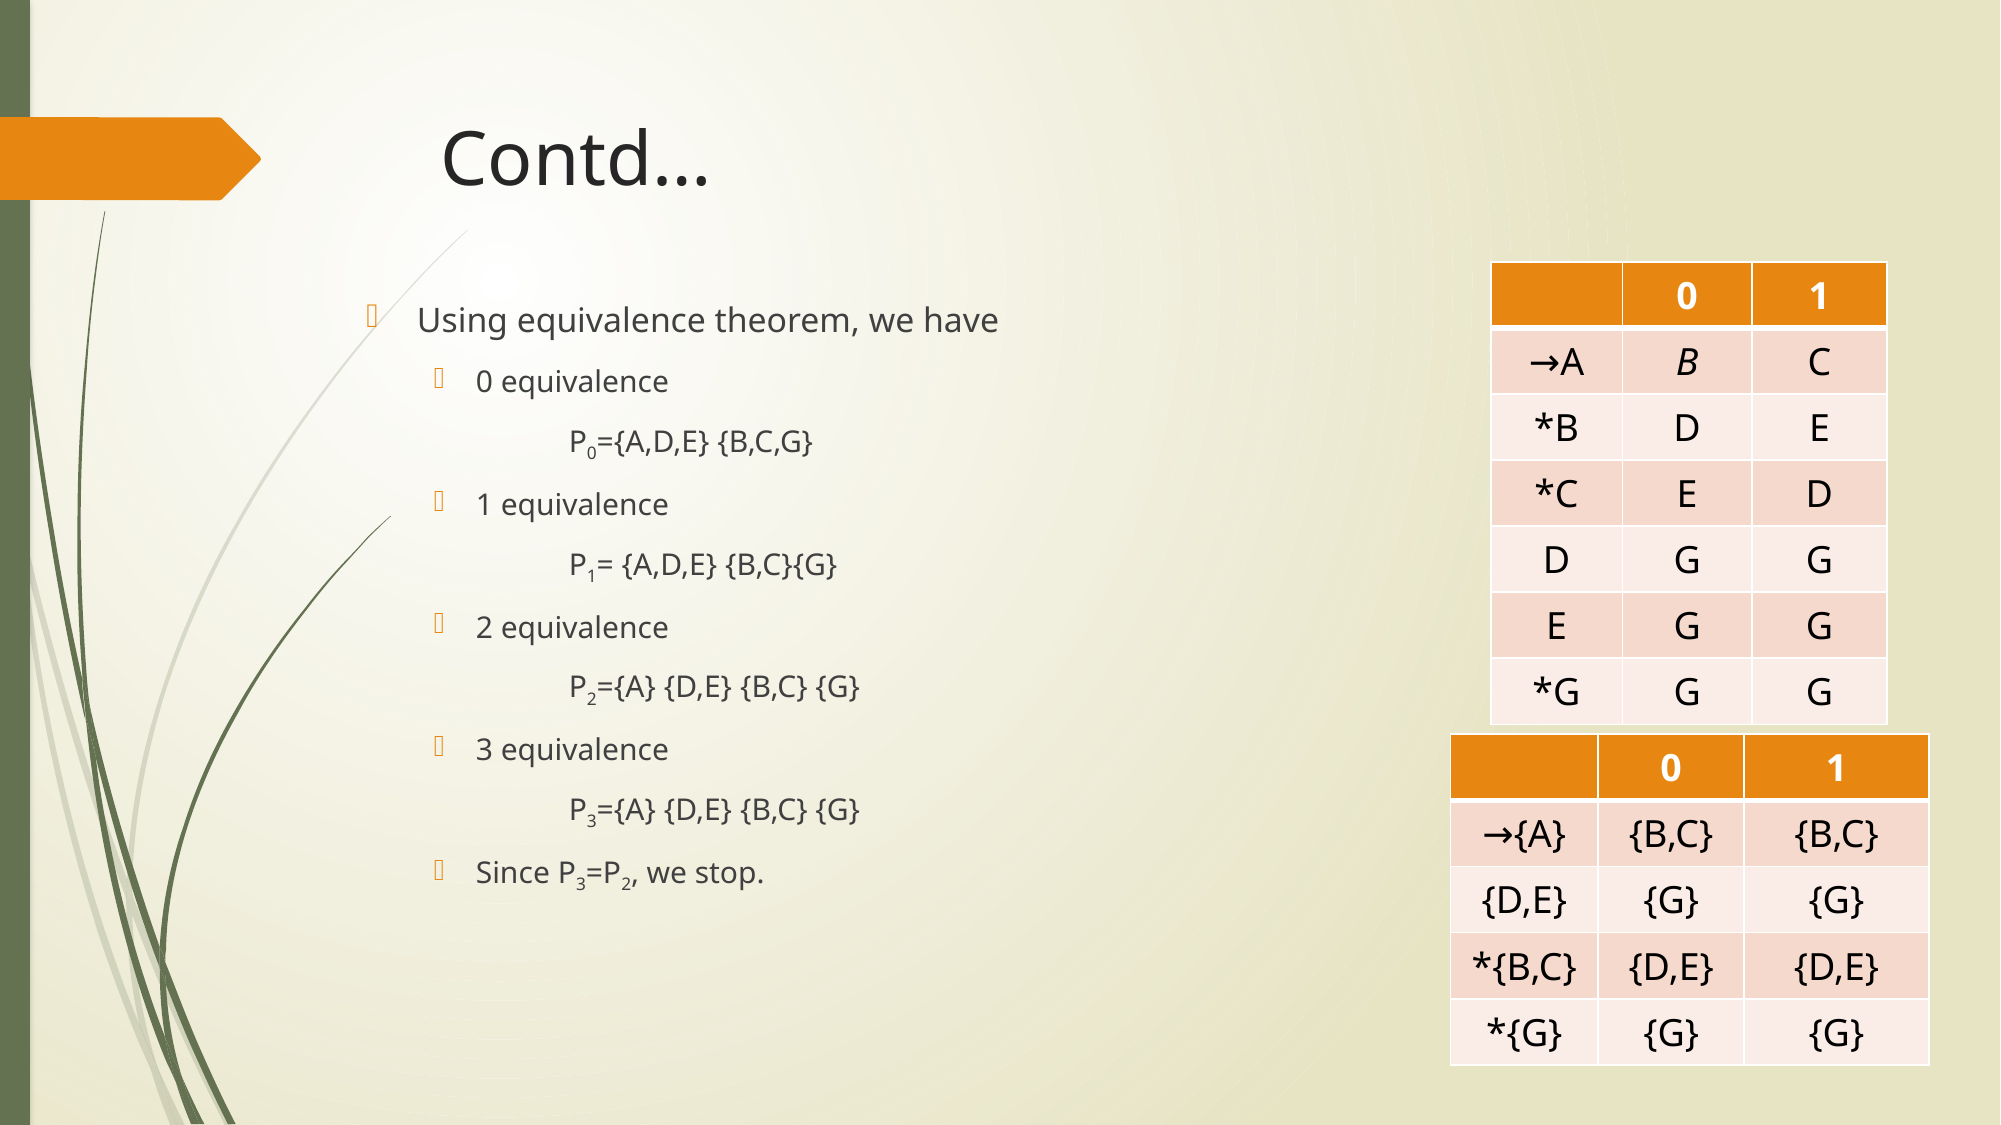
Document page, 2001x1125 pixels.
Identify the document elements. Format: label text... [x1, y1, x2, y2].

table_cell G [1753, 659, 1886, 724]
table_cell D [1492, 527, 1622, 591]
table_cell {G} [1599, 867, 1743, 932]
table_cell {B,C} [1599, 803, 1743, 866]
table_cell G [1623, 659, 1751, 724]
table_cell {G} [1745, 1000, 1928, 1064]
table_cell *B [1492, 395, 1622, 459]
table_cell C [1753, 331, 1886, 393]
table_cell →{A} [1451, 803, 1597, 866]
text_box Using equivalence theorem, we have 0 equivalence P0={A,D,E} {B,C,G} 1 equivalence P1= {A,D,E} {B,C}{G} 2 equivalence P2={A} {D,E} {B,C} {G} 3 equivalence P3={A} {D,E} {B,C} {G} Since P3=P2, we stop. [351, 288, 1344, 909]
table_cell G [1753, 527, 1886, 591]
table_cell *{G} [1451, 1000, 1597, 1064]
table_cell {G} [1599, 1000, 1743, 1064]
table_cell G [1753, 593, 1886, 657]
table_cell B [1623, 331, 1751, 393]
table_cell {D,E} [1599, 933, 1743, 998]
table_cell D [1623, 395, 1751, 459]
table_cell E [1753, 395, 1886, 459]
table_cell D [1753, 461, 1886, 525]
table_cell G [1623, 527, 1751, 591]
table_cell E [1623, 461, 1751, 525]
table_cell {B,C} [1745, 803, 1928, 866]
table_cell →A [1492, 331, 1622, 393]
title Contd… [425, 102, 1888, 313]
table_cell {D,E} [1451, 867, 1597, 932]
table_cell *G [1492, 659, 1622, 724]
table_cell *C [1492, 461, 1622, 525]
table_cell {D,E} [1745, 933, 1928, 998]
table_header 0 [1599, 735, 1743, 798]
table_header 1 [1745, 735, 1928, 798]
table_cell G [1623, 593, 1751, 657]
table_header [1451, 735, 1597, 798]
table_cell *{B,C} [1451, 933, 1597, 998]
table_cell {G} [1745, 867, 1928, 932]
table_header 1 [1753, 263, 1886, 325]
table_header [1492, 263, 1622, 325]
table_header 0 [1623, 263, 1751, 325]
table_cell E [1492, 593, 1622, 657]
